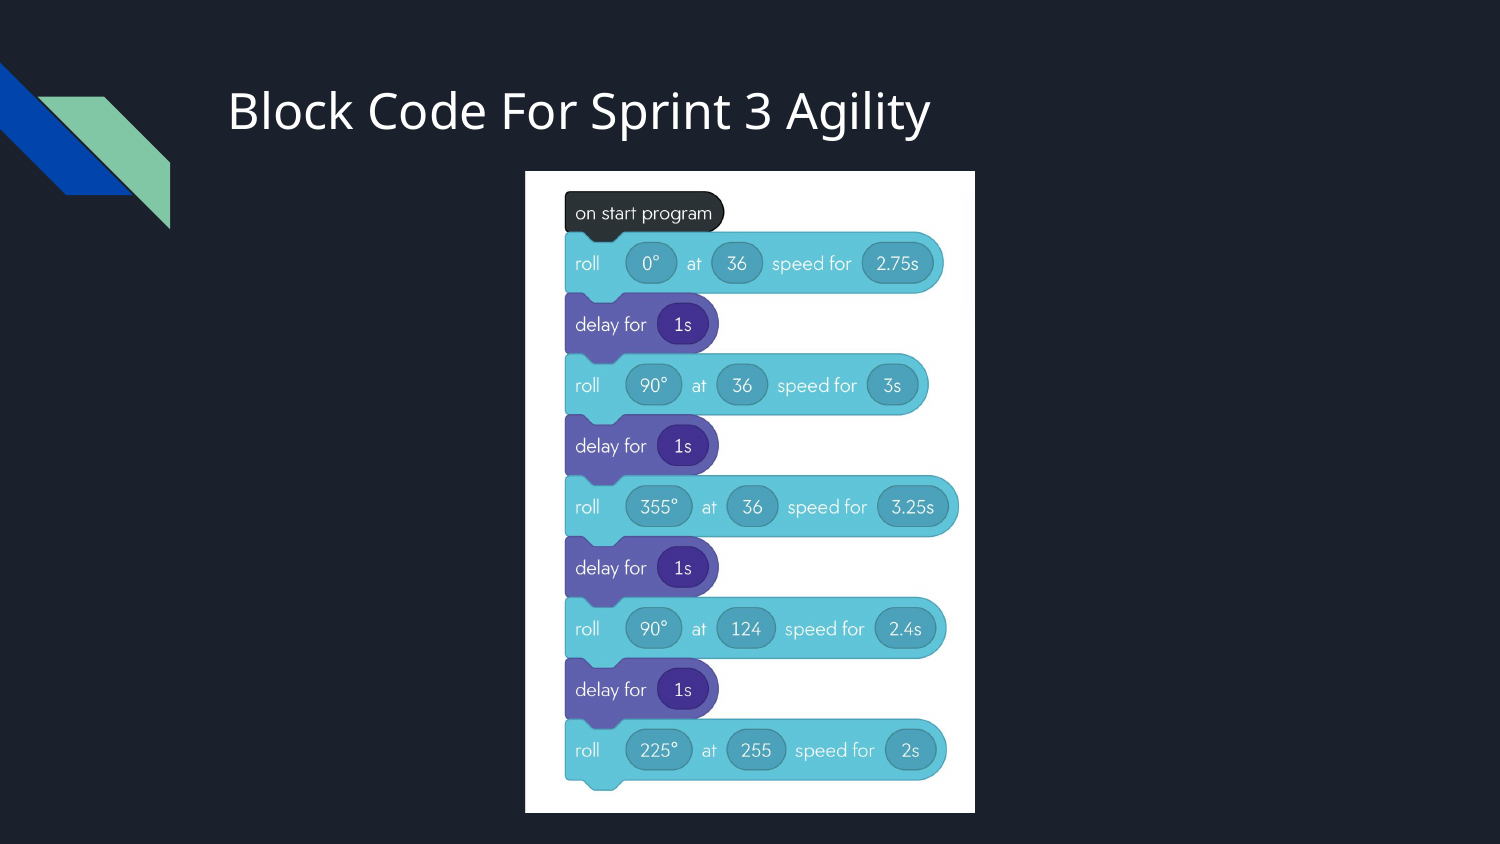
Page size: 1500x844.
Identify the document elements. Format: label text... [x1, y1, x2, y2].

title Block Code For Sprint 3 Agility [212, 64, 1368, 215]
picture [525, 171, 975, 813]
